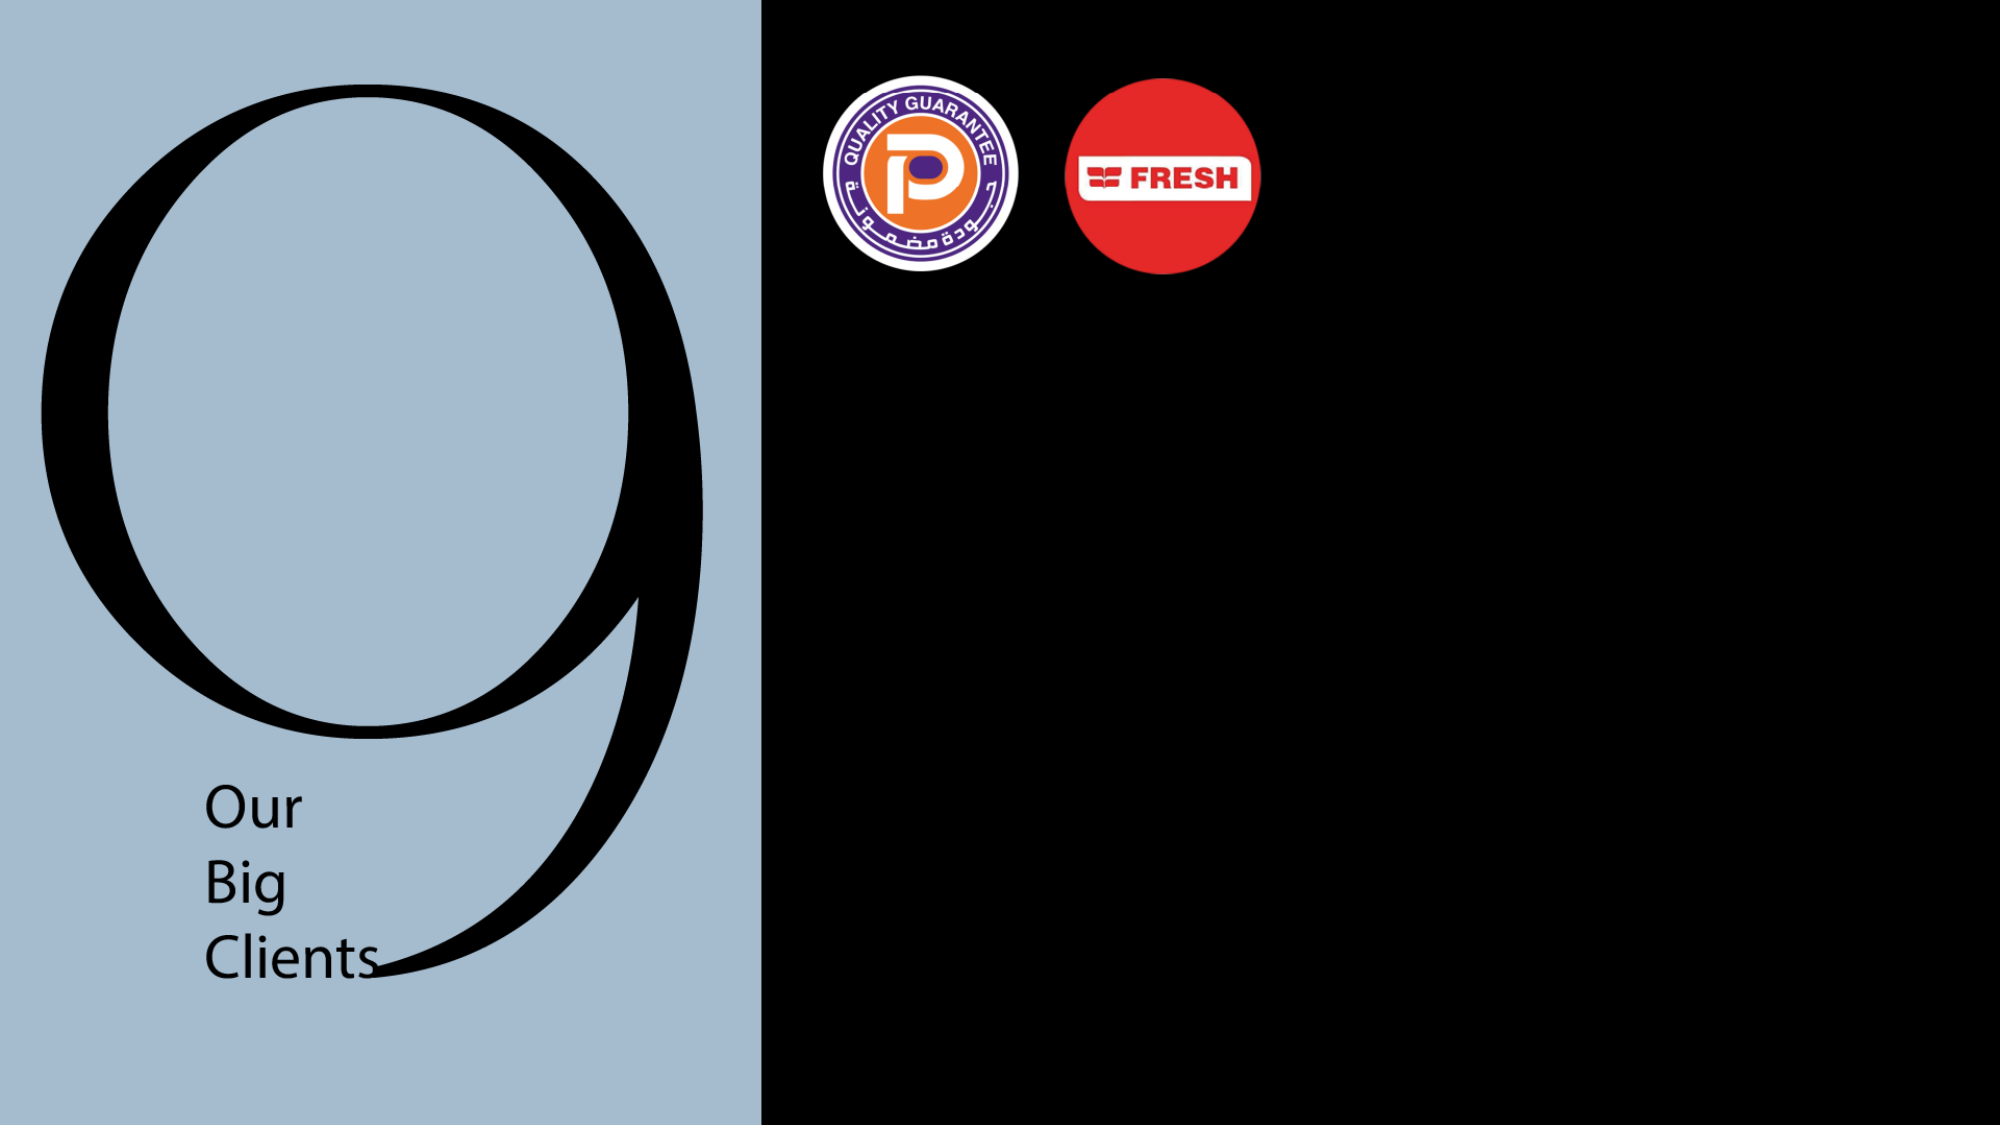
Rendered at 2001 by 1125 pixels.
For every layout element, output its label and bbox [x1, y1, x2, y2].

list [0, 0, 2000, 1125]
